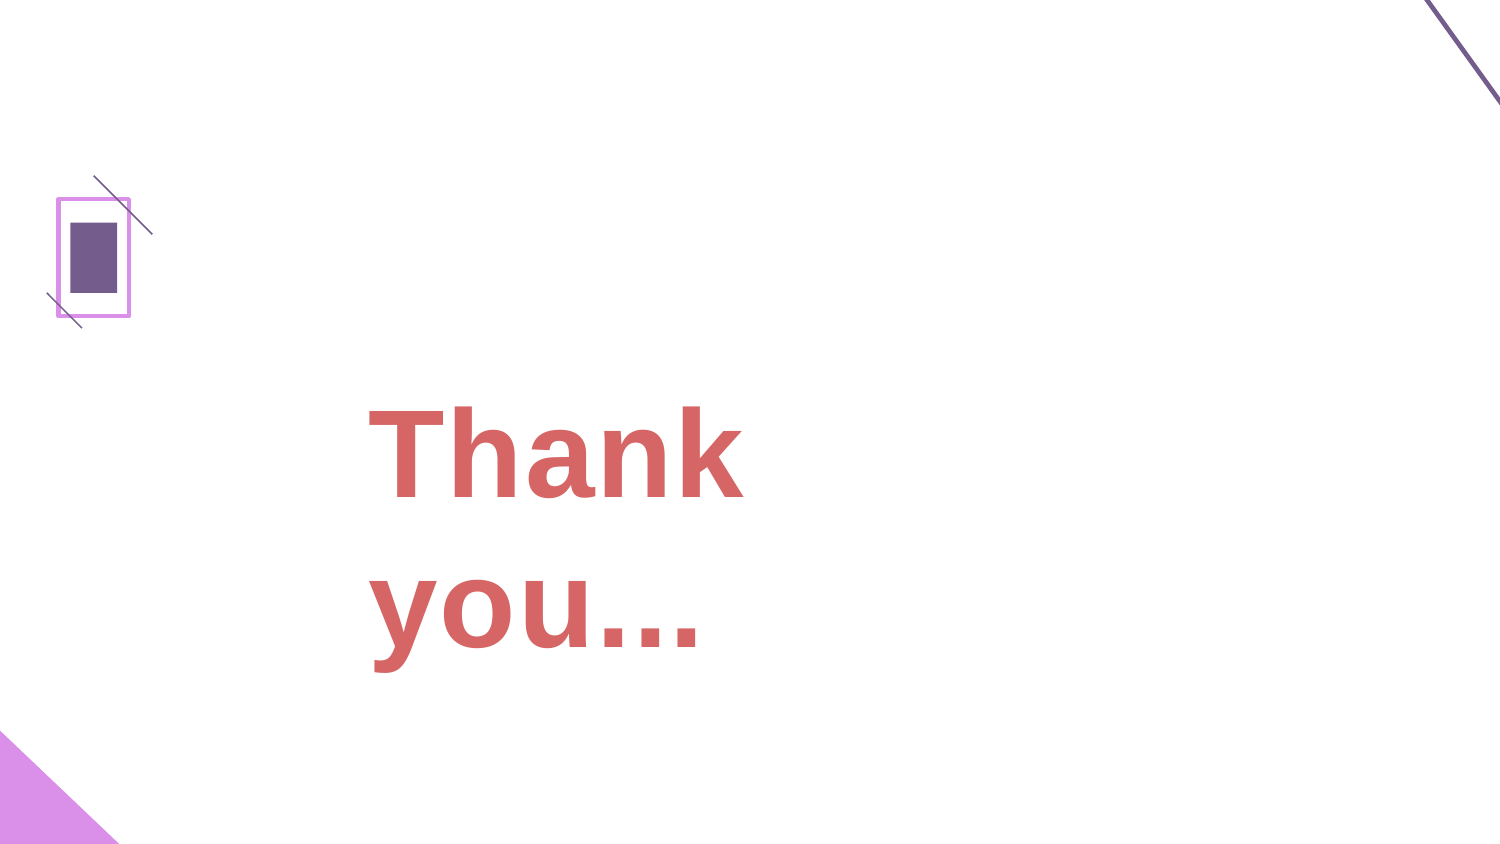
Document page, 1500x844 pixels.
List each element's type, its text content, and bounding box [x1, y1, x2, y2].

text_box [56, 197, 88, 291]
text_box Thank you... [353, 365, 1101, 681]
text_box [85, 243, 131, 318]
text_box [93, 175, 153, 235]
text_box [0, 727, 123, 844]
text_box [68, 221, 119, 295]
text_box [1318, 0, 1500, 159]
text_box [46, 292, 83, 329]
